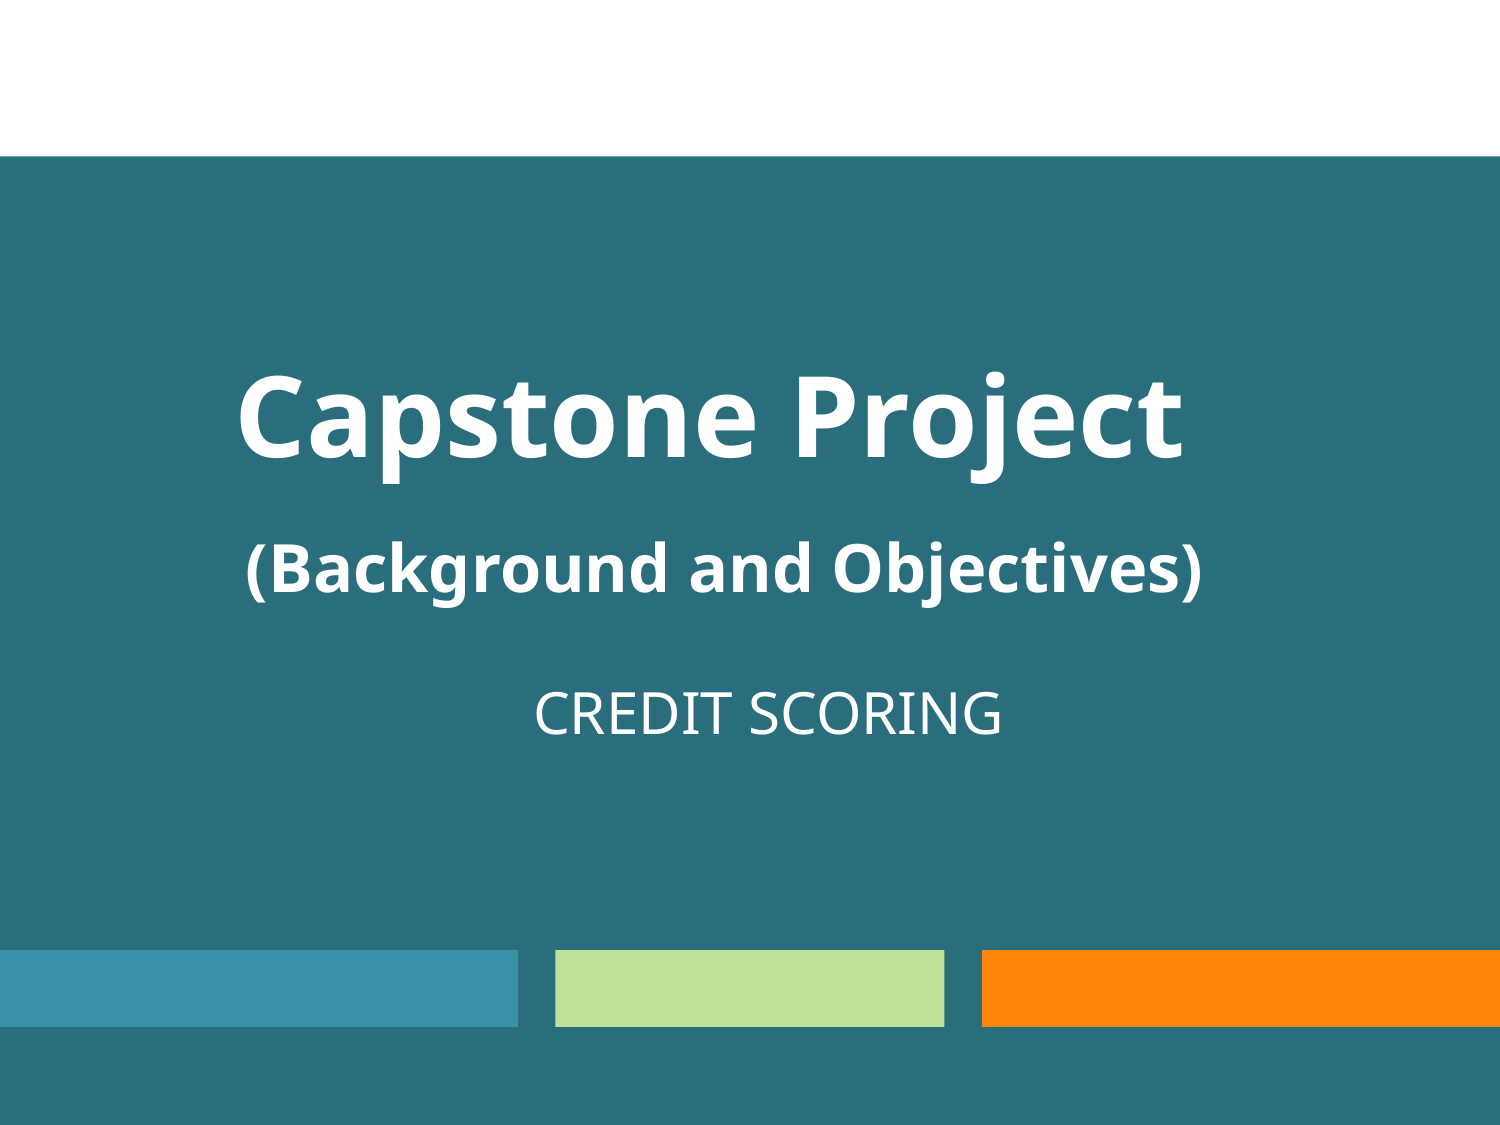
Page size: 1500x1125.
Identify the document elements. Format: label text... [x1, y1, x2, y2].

text_box CREDIT SCORING [75, 668, 1463, 754]
text_box [980, 948, 1500, 1029]
text_box [0, 948, 520, 1029]
text_box [0, 0, 1500, 158]
text_box [553, 948, 947, 1029]
text_box Capstone Project (Background and Objectives) [16, 337, 1463, 623]
